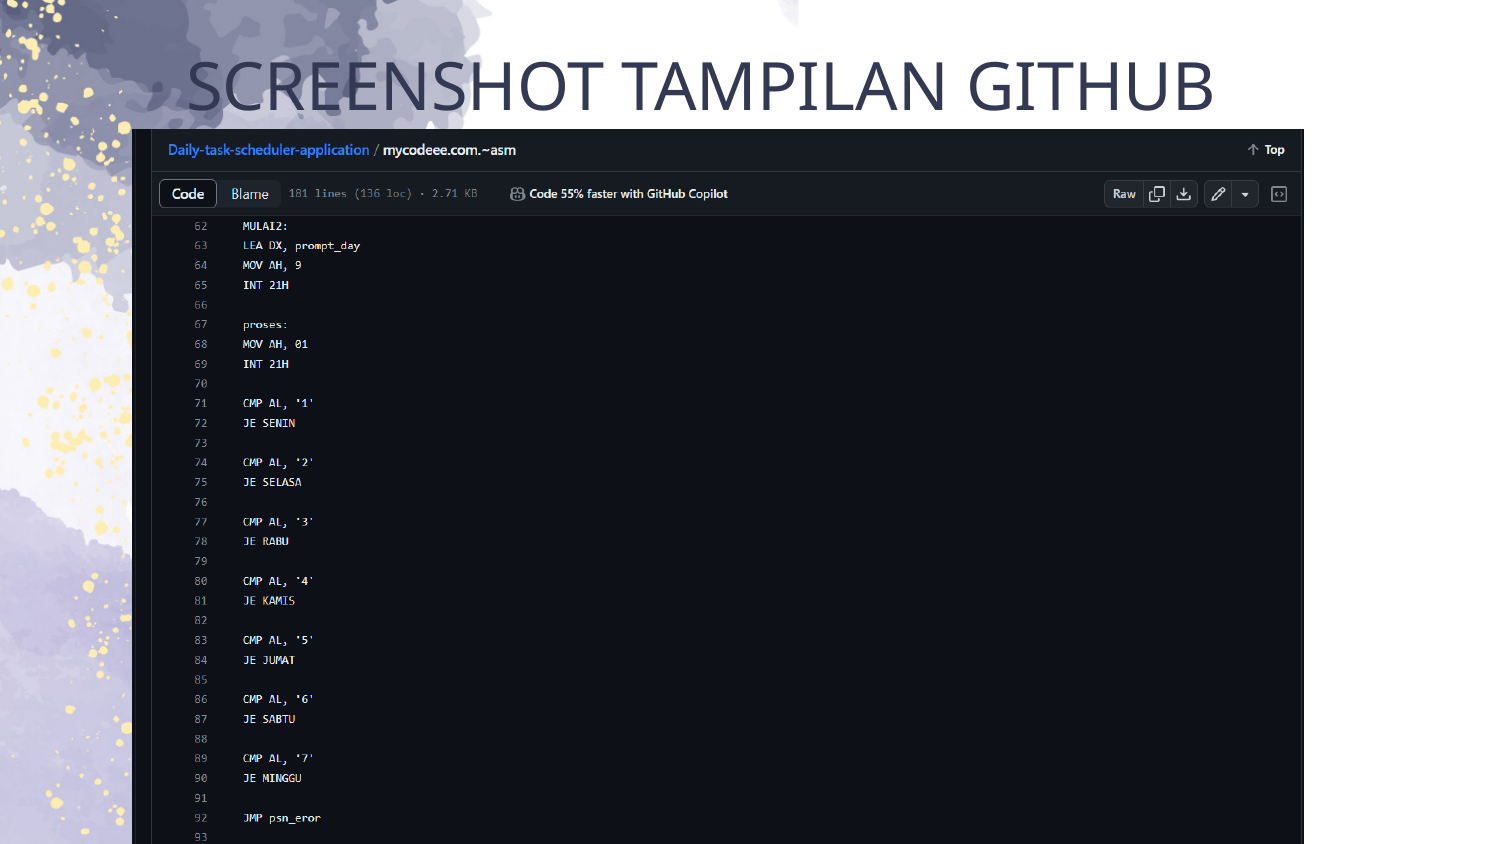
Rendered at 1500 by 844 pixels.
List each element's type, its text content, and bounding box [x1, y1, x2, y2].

title SCREENSHOT TAMPILAN GITHUB [171, 28, 1447, 126]
picture [0, 0, 1304, 844]
